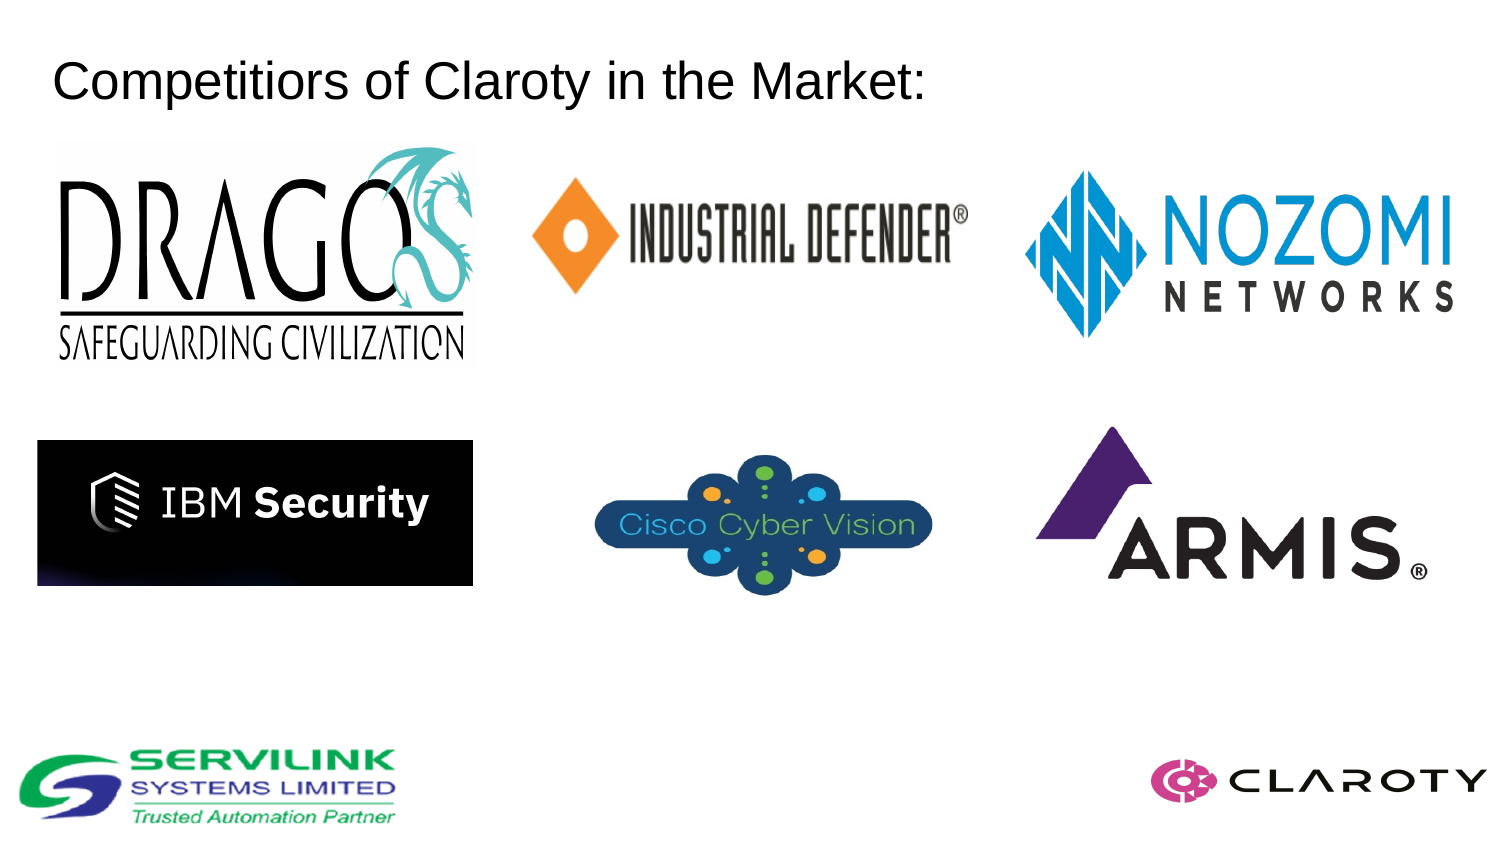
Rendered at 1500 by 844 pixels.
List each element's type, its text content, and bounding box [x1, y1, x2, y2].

picture [531, 166, 969, 312]
title Competitiors of Claroty in the Market: [37, 31, 1435, 126]
picture [52, 140, 478, 369]
picture [1011, 151, 1466, 357]
picture [1011, 421, 1466, 623]
picture [36, 440, 474, 586]
picture [579, 444, 944, 600]
picture [3, 737, 411, 835]
picture [1150, 722, 1487, 841]
